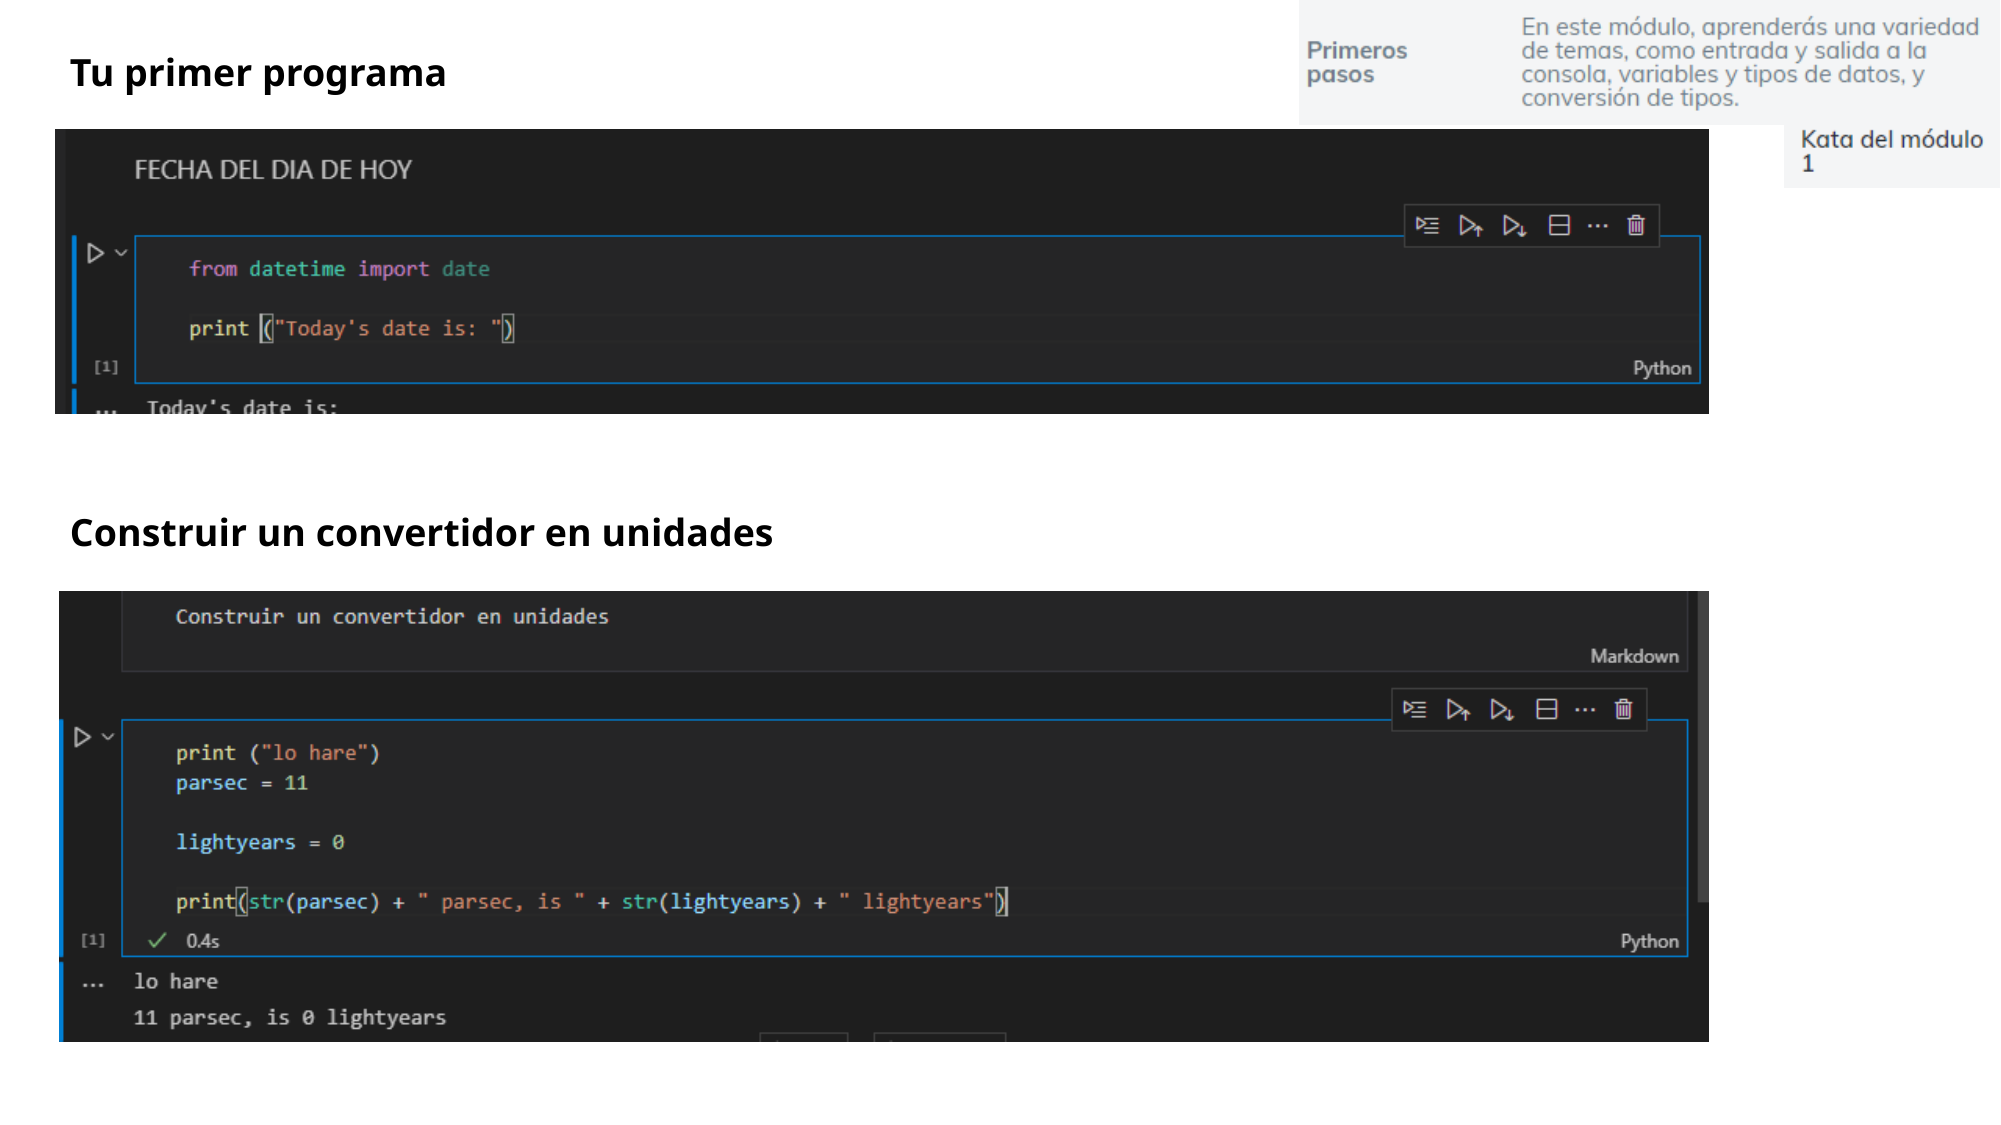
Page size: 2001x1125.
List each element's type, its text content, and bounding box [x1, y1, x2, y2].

picture [1299, 0, 2000, 188]
picture [55, 129, 1709, 414]
text_box Tu primer programa [55, 41, 1056, 101]
text_box Construir un convertidor en unidades [55, 501, 1056, 562]
picture [59, 591, 1709, 1043]
